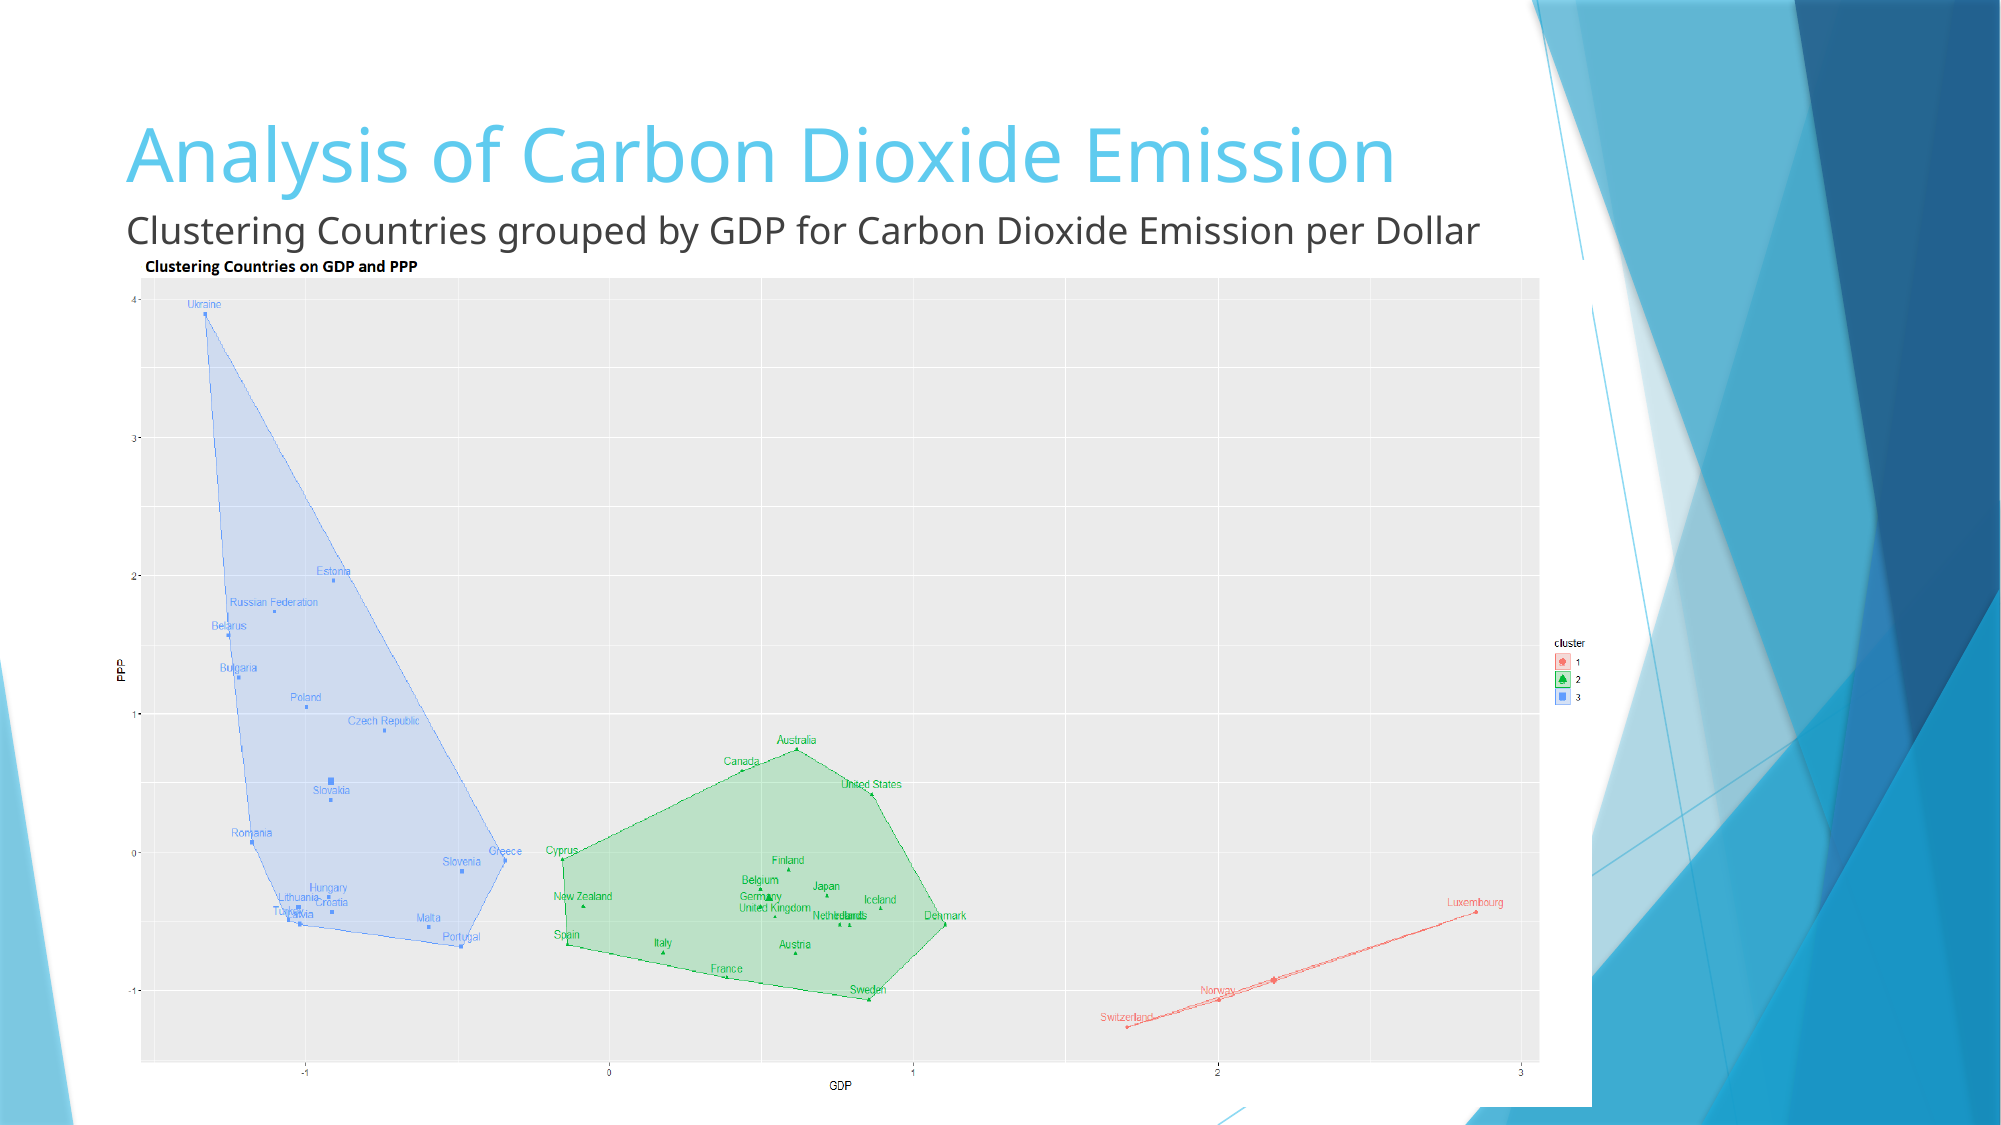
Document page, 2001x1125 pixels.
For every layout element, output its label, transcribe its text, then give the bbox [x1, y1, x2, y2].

picture [110, 259, 1593, 1107]
list Clustering Countries grouped by GDP for Carbon Dioxide Emission per Dollar GDP [111, 199, 1522, 259]
title Analysis of Carbon Dioxide Emission [111, 99, 1522, 199]
